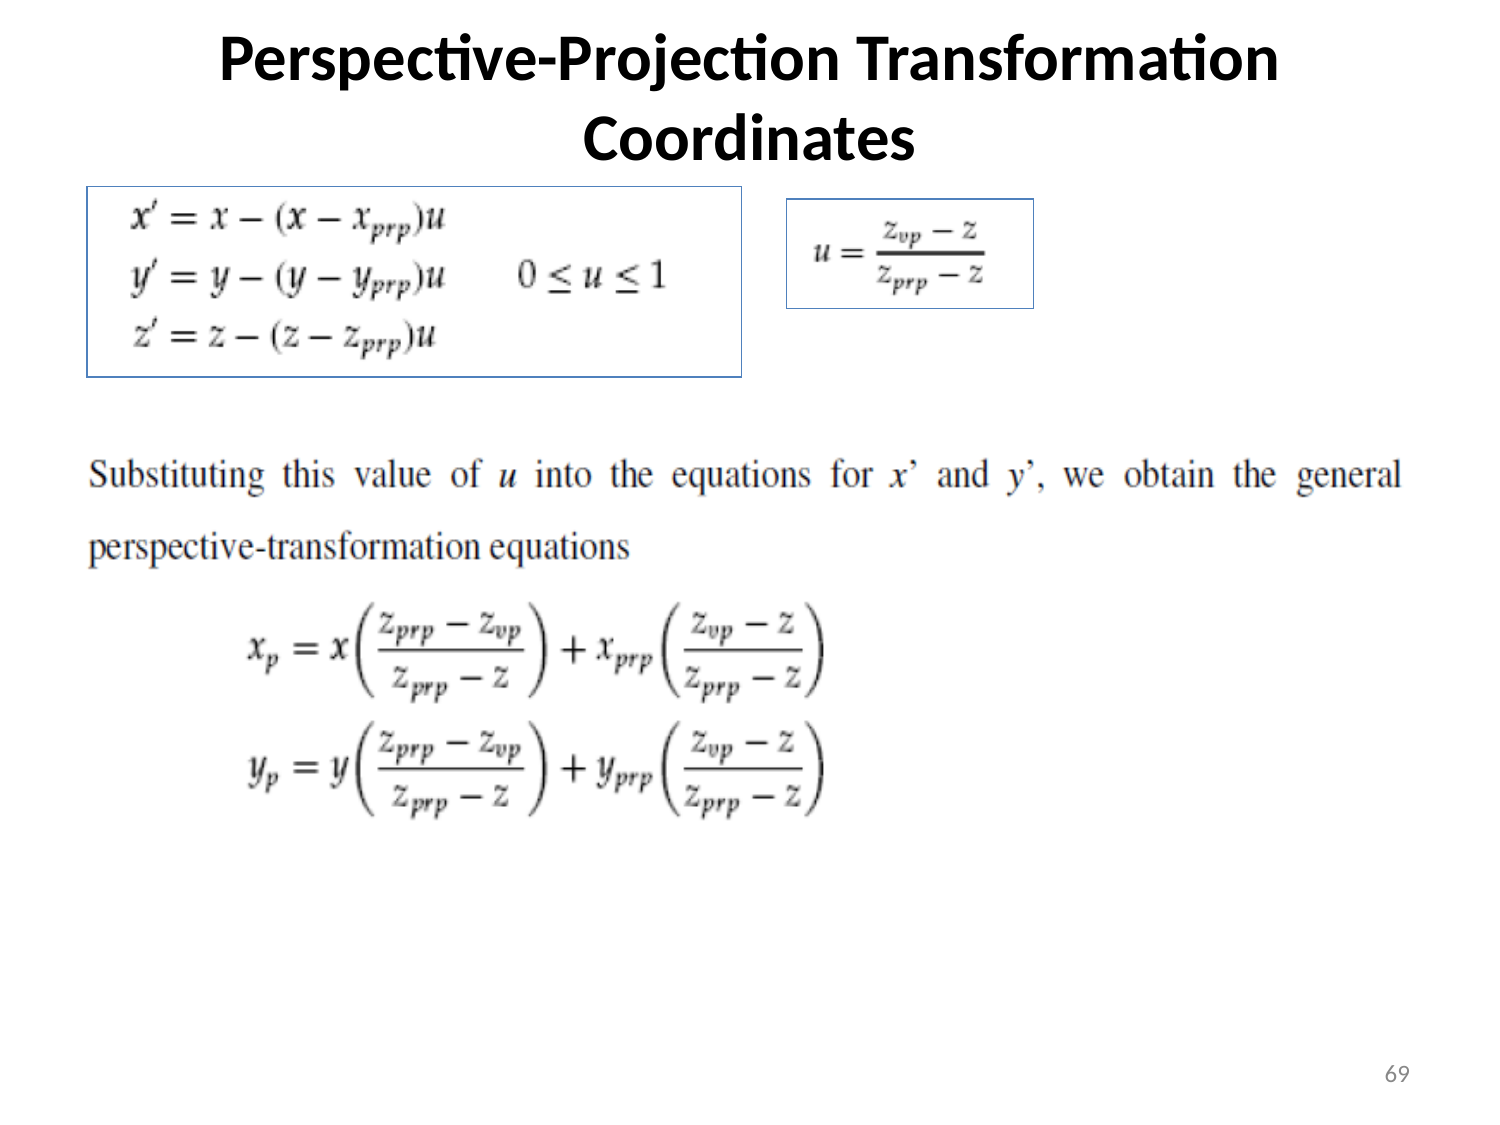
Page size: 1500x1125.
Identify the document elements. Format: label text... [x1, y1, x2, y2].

picture [74, 437, 1451, 838]
picture [787, 199, 1033, 309]
slide_number 69 [1074, 1042, 1425, 1103]
title Perspective-Projection Transformation Coordinates [75, 0, 1425, 188]
picture [87, 187, 741, 377]
